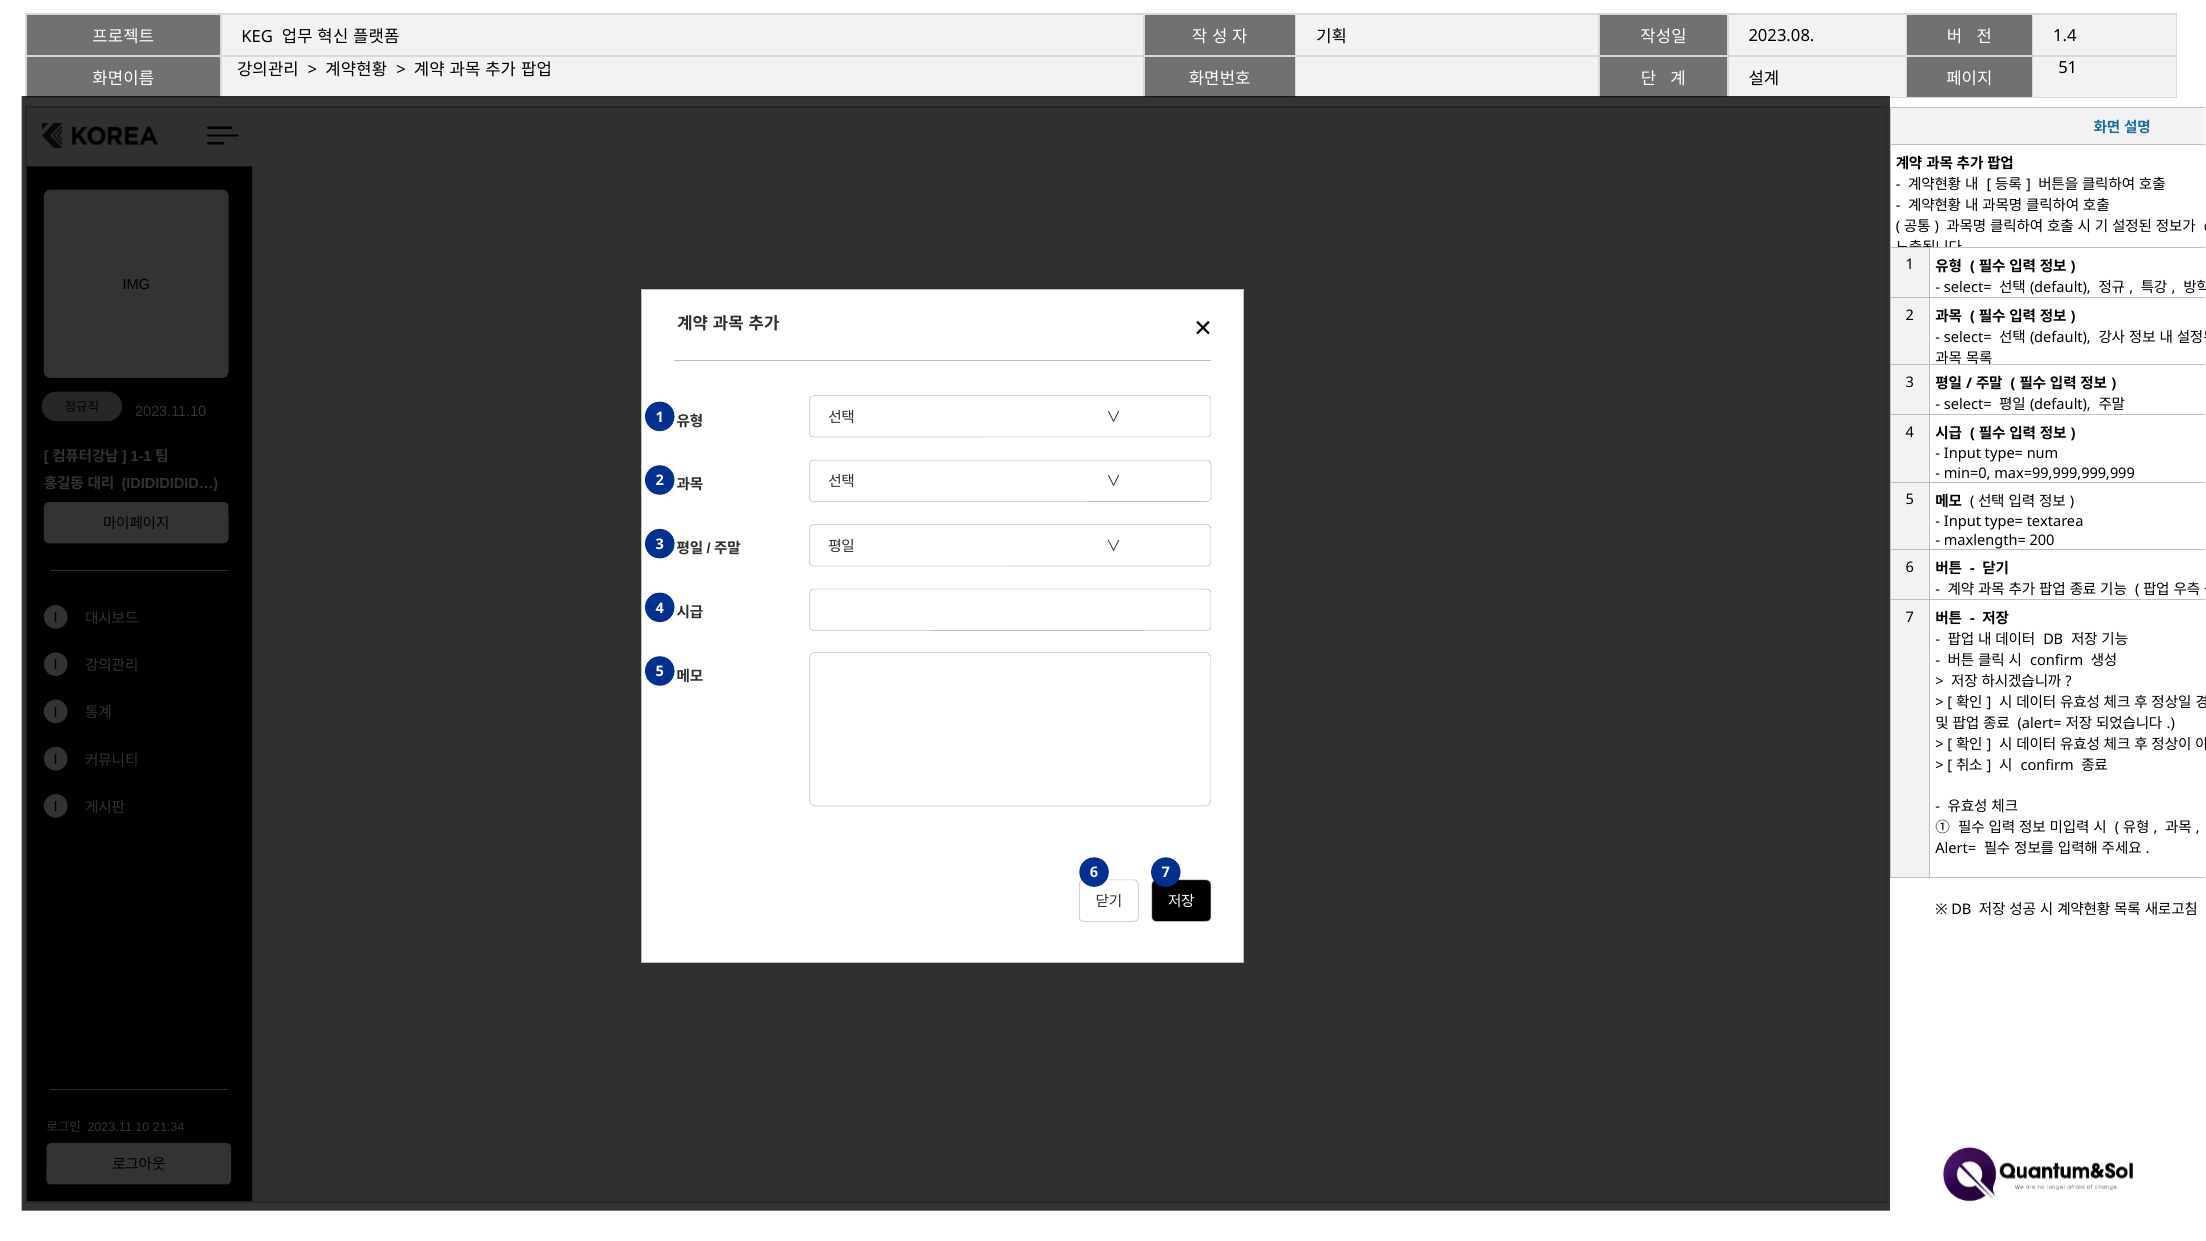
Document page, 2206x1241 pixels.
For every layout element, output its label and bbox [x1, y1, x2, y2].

table_header [1891, 108, 2206, 144]
table_cell [1891, 248, 1929, 297]
text_box [21, 96, 1890, 1211]
table_cell [1891, 365, 1929, 414]
table_cell [1891, 145, 2206, 247]
table_cell [1930, 248, 2206, 297]
title [220, 56, 799, 81]
picture [1941, 1146, 2137, 1202]
table_cell [1930, 550, 2206, 599]
table_cell [1930, 365, 2206, 414]
slide_number [2043, 56, 2152, 80]
table_cell [1930, 600, 2206, 877]
table_cell [1930, 483, 2206, 549]
table_cell [1891, 483, 1929, 549]
table_cell [1930, 415, 2206, 482]
table_cell [1891, 550, 1929, 599]
table_cell [1891, 298, 1929, 364]
table_cell [1891, 415, 1929, 482]
table_cell [1930, 298, 2206, 364]
table_cell [1891, 600, 1929, 877]
